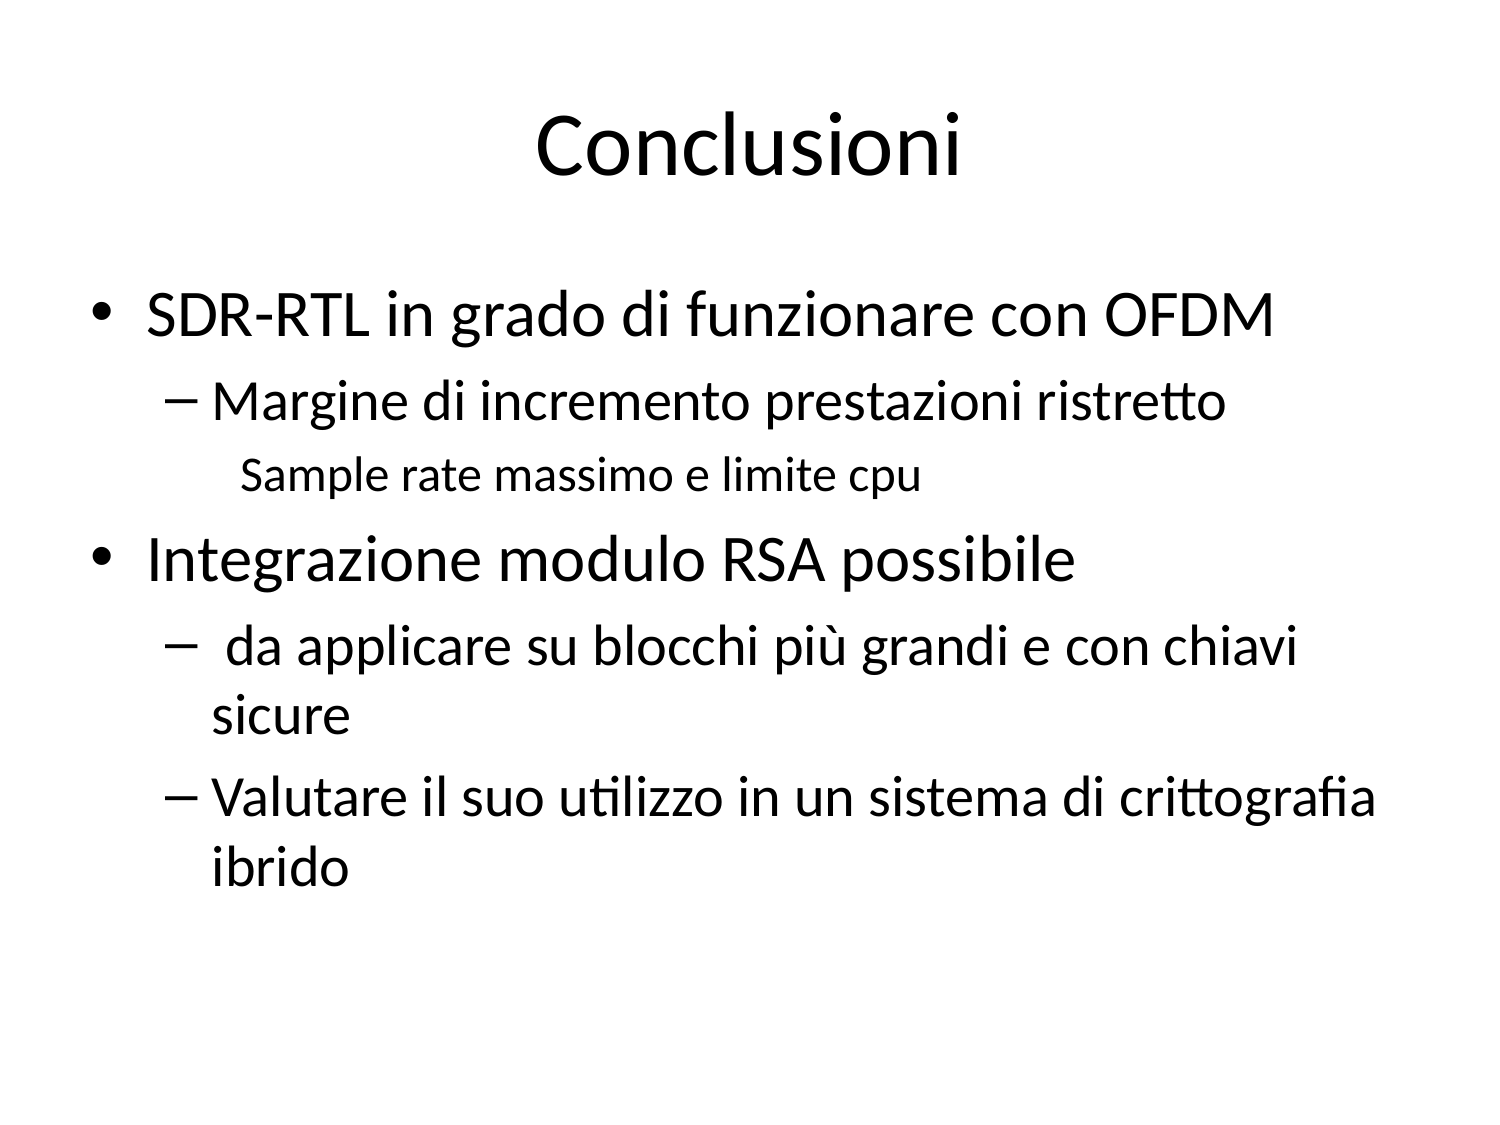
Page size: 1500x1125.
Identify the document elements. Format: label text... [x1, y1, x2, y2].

list SDR-RTL in grado di funzionare con OFDM Margine di incremento prestazioni ristretto Sample rate massimo e limite cpu Integrazione modulo RSA possibile da applicare su blocchi più grandi e con chiavi sicure Valutare il suo utilizzo in un sistema di crittografia ibrido [75, 262, 1425, 1005]
title Conclusioni [75, 45, 1425, 233]
